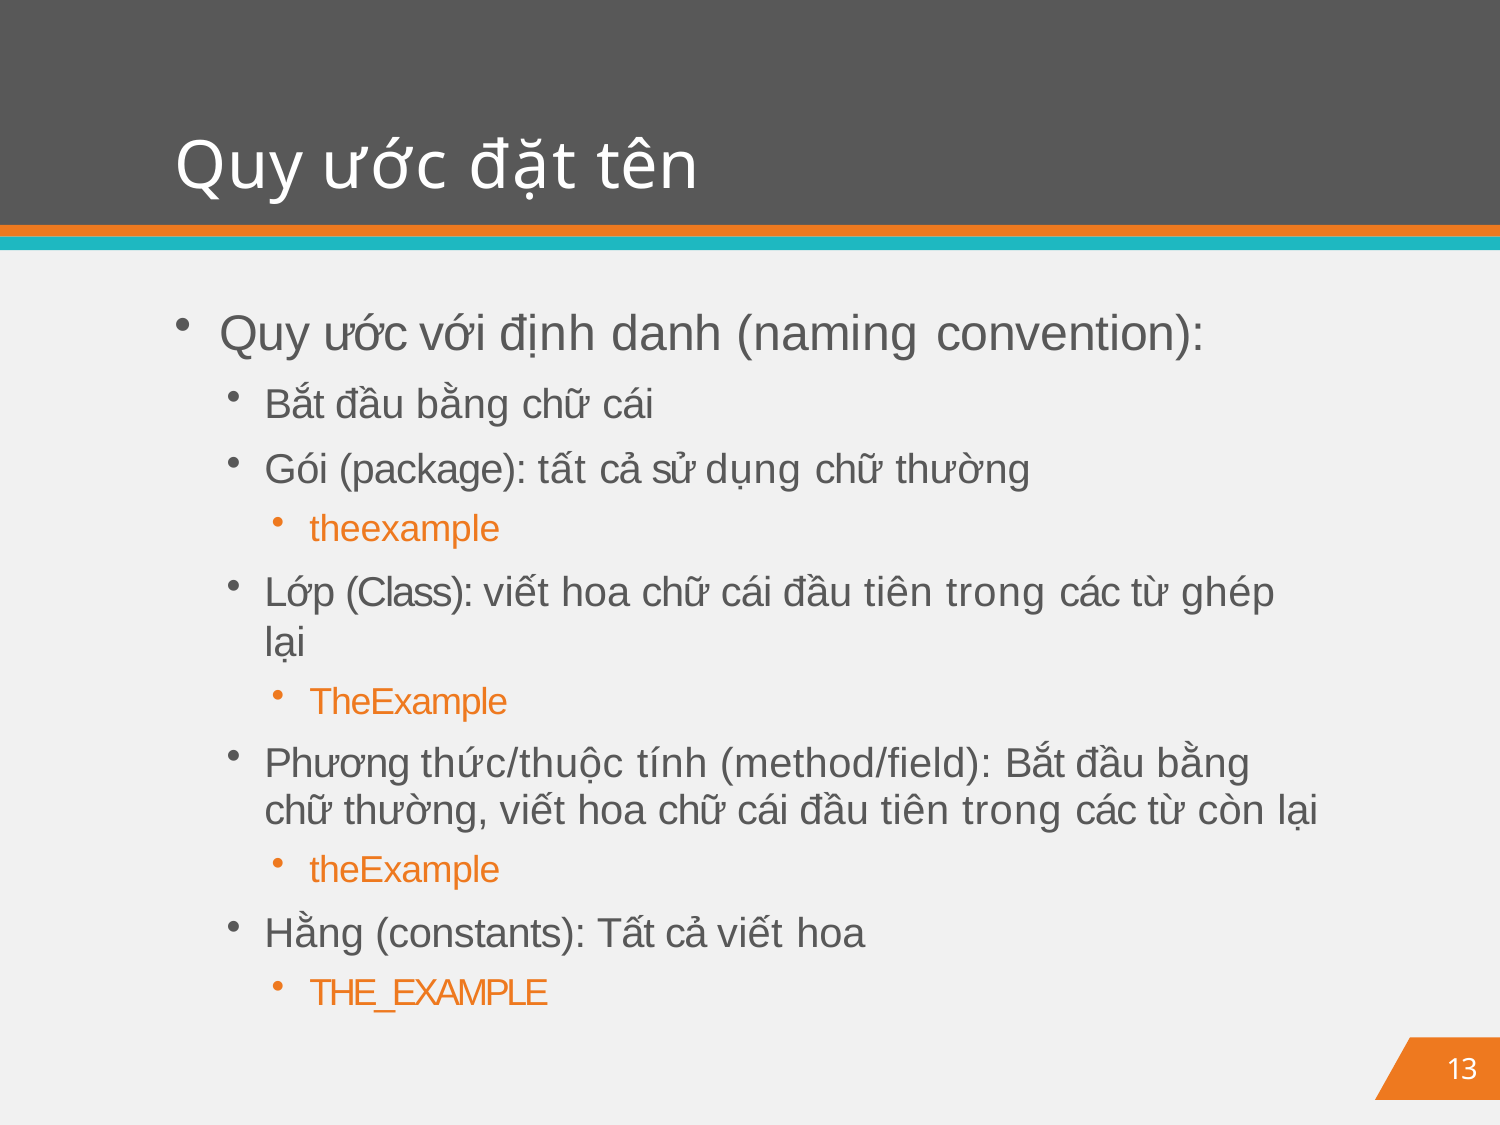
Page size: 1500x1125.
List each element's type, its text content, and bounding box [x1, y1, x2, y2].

title Quy ước đặt tên [172, 119, 719, 279]
slide_number 13 [1440, 1049, 1485, 1125]
text_box Quy ước với định danh (naming convention): Bắt đầu bằng chữ cái Gói (package): tất cả sử dụng chữ thường theexample Lớp (Class): viết hoa chữ cái đầu tiên trong các từ ghép lại TheExample Phương thức/thuộc tính (method/field): Bắt đầu bằng chữ thường, viết hoa chữ cái đầu tiên trong các từ còn lại theExample Hằng (constants): Tất cả viết hoa THE_EXAMPLE [172, 279, 1327, 1014]
